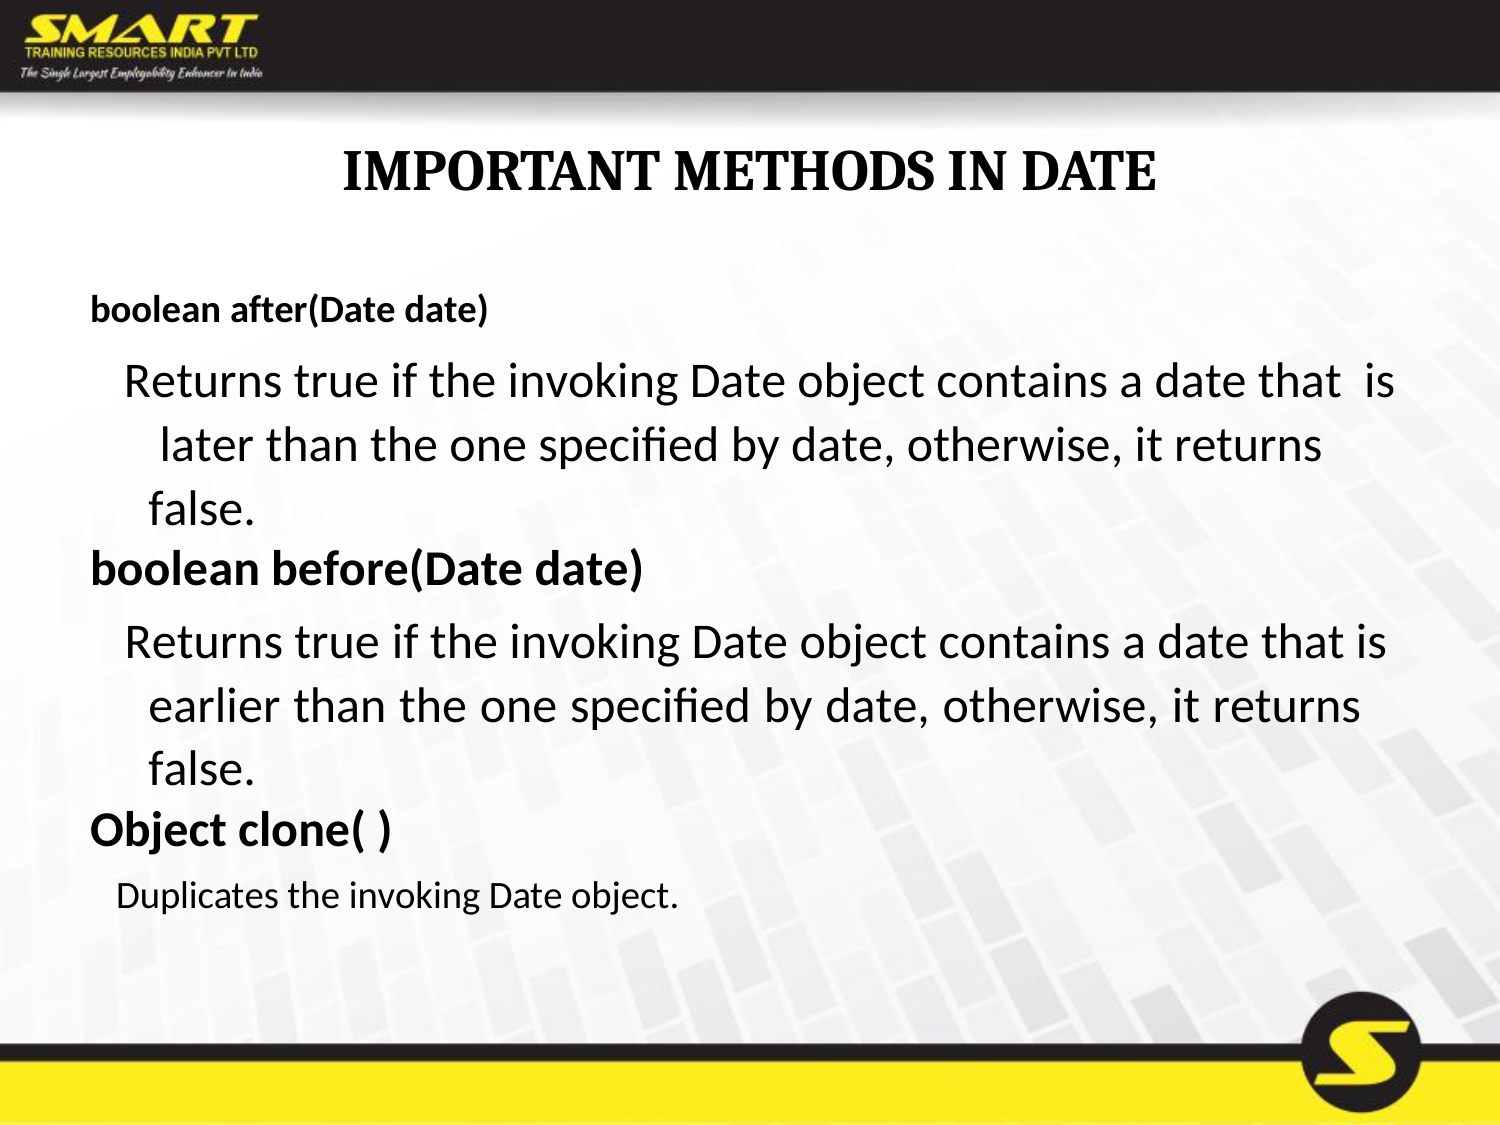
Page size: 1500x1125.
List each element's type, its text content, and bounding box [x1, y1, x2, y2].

picture [0, 0, 1500, 1125]
list boolean after(Date date) Returns true if the invoking Date object contains a date that is later than the one specified by date, otherwise, it returns false. boolean before(Date date) Returns true if the invoking Date object contains a date that is earlier than the one specified by date, otherwise, it returns false. Object clone( ) Duplicates the invoking Date object. [75, 275, 1425, 980]
title IMPORTANT METHODS IN DATE [75, 125, 1425, 275]
